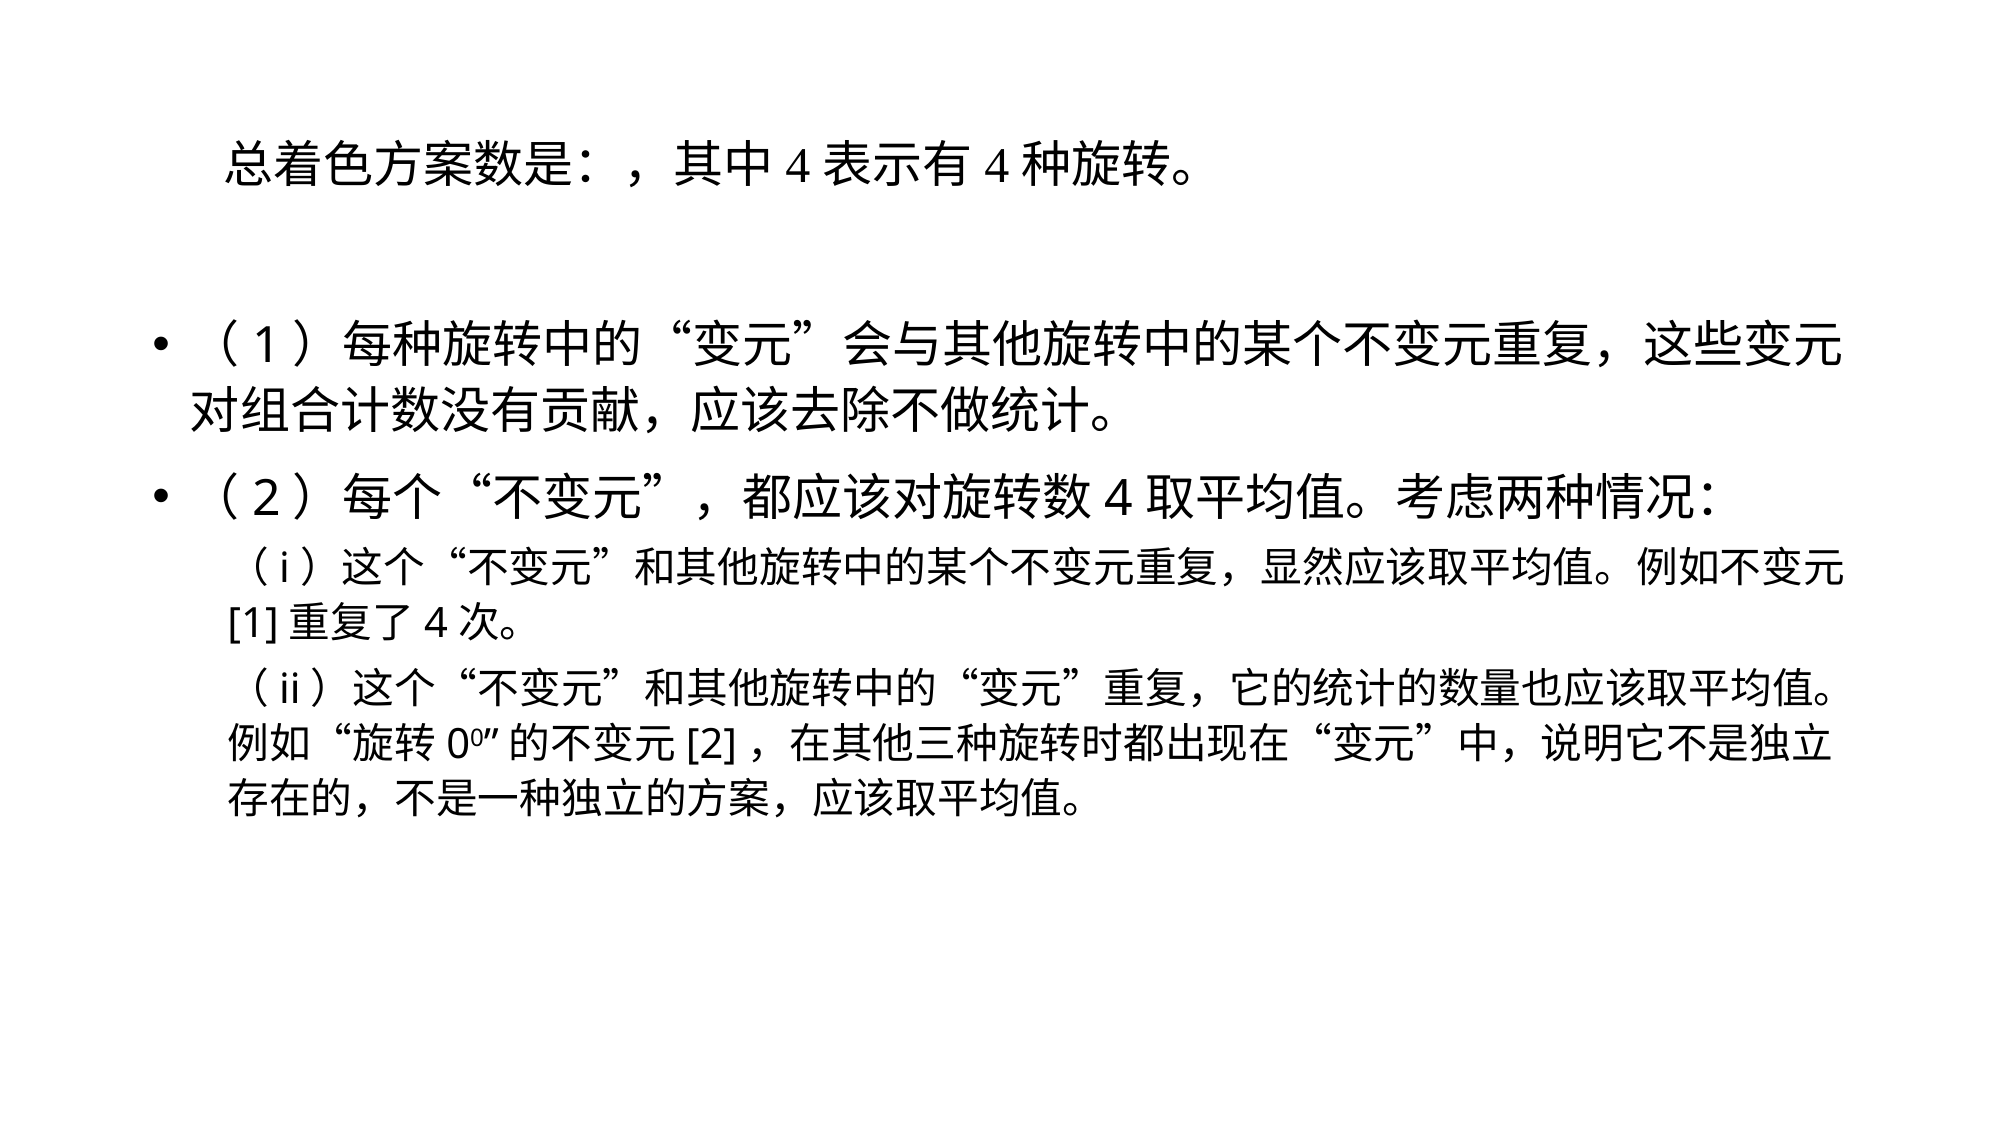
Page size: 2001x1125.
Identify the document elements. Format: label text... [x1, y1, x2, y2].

list （1）每种旋转中的“变元”会与其他旋转中的某个不变元重复，这些变元对组合计数没有贡献，应该去除不做统计。 （2）每个“不变元”，都应该对旋转数4取平均值。考虑两种情况： （i）这个“不变元”和其他旋转中的某个不变元重复，显然应该取平均值。例如不变元[1]重复了4次。 （ii）这个“不变元”和其他旋转中的“变元”重复，它的统计的数量也应该取平均值。例如“旋转00”的不变元[2]，在其他三种旋转时都出现在“变元”中，说明它不是独立存在的，不是一种独立的方案，应该取平均值。 [137, 299, 1863, 1014]
